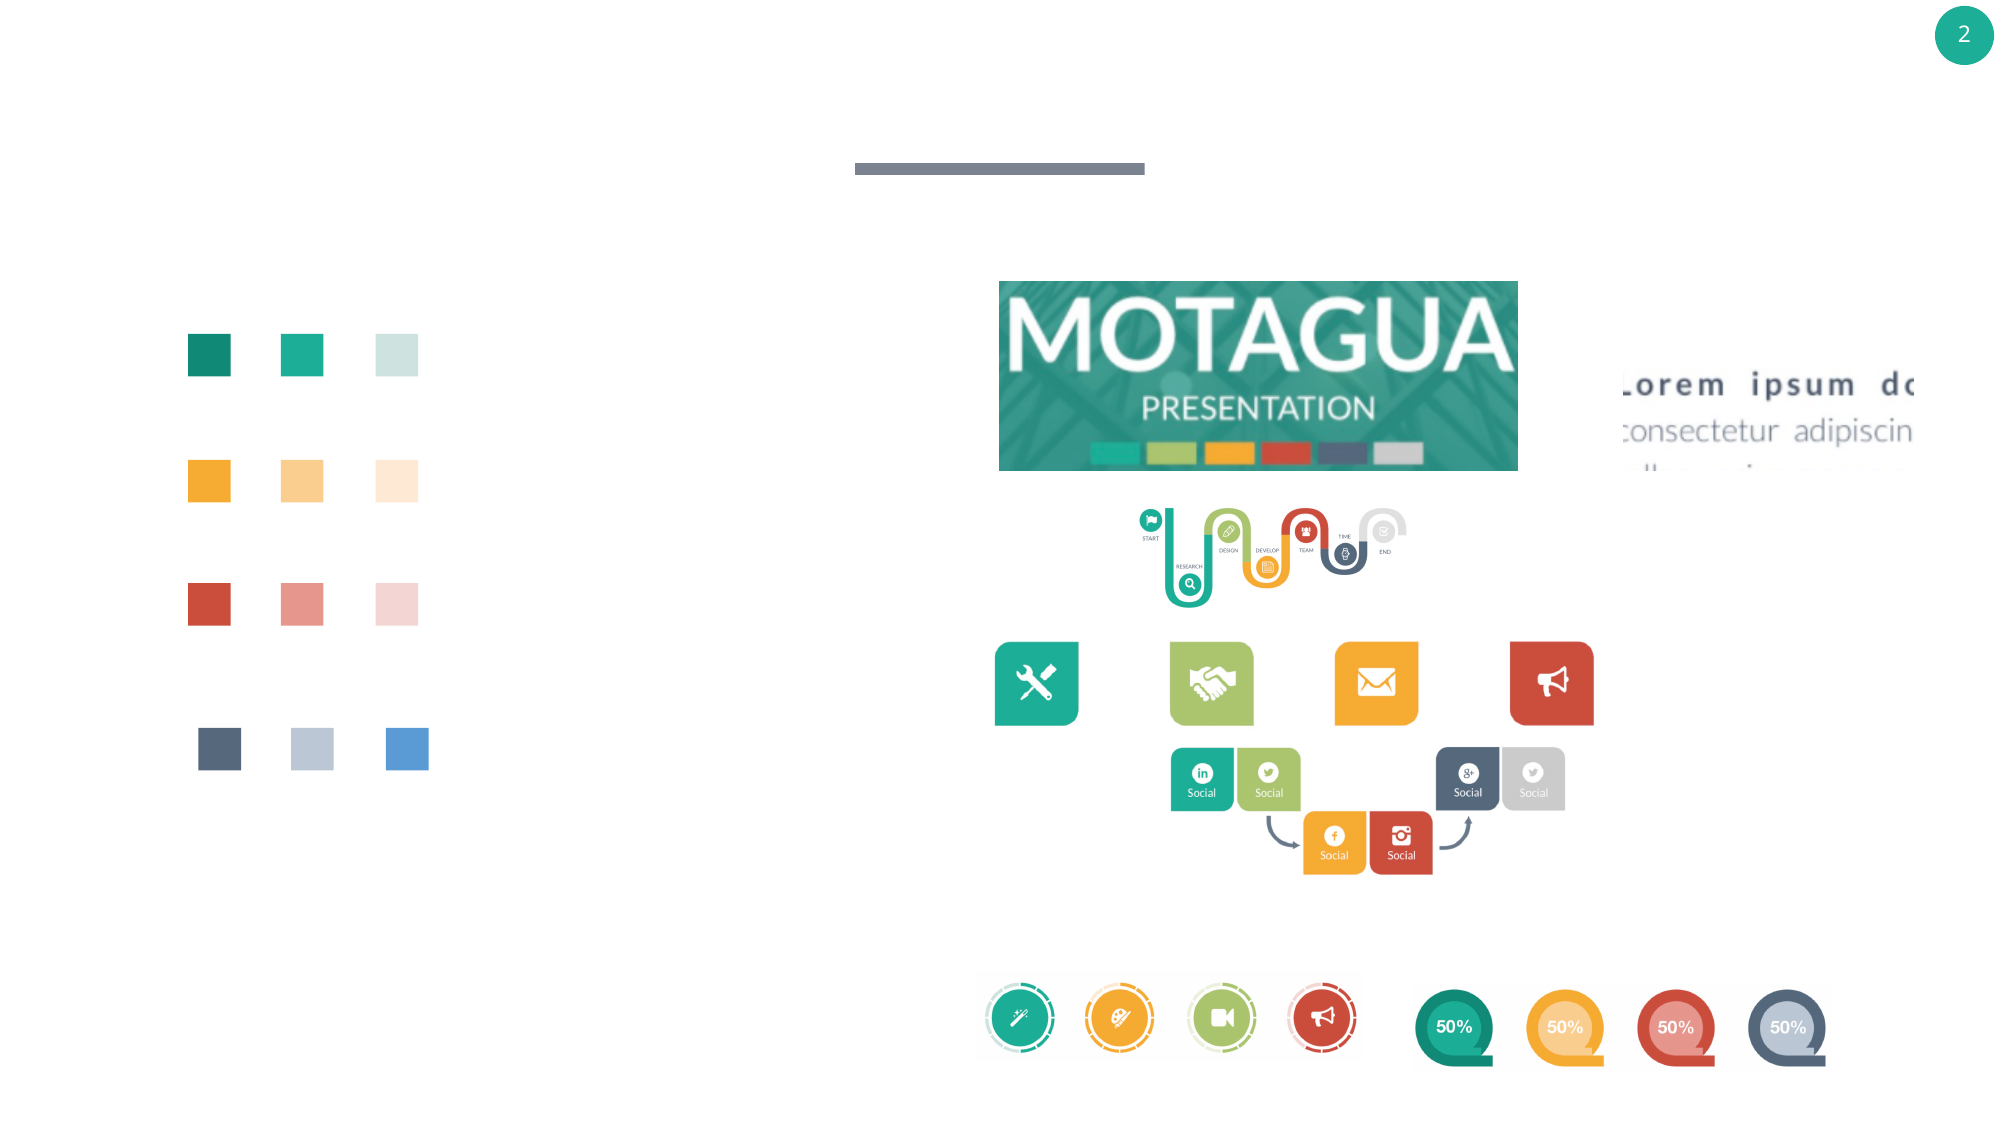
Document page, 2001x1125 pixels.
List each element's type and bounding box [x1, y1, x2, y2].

text_box [280, 459, 324, 504]
text_box [375, 582, 419, 627]
text_box [375, 333, 419, 377]
text_box [187, 459, 232, 504]
text_box [375, 459, 419, 504]
text_box [280, 582, 324, 627]
picture [976, 971, 1363, 1061]
text_box [187, 333, 232, 377]
picture [1413, 983, 1833, 1074]
text_box [290, 727, 335, 771]
text_box [385, 727, 430, 771]
text_box [187, 582, 232, 627]
text_box [280, 333, 324, 377]
picture [1623, 292, 1914, 471]
picture [976, 625, 1604, 880]
text_box [197, 727, 242, 771]
picture [1130, 502, 1414, 612]
picture [999, 281, 1518, 471]
